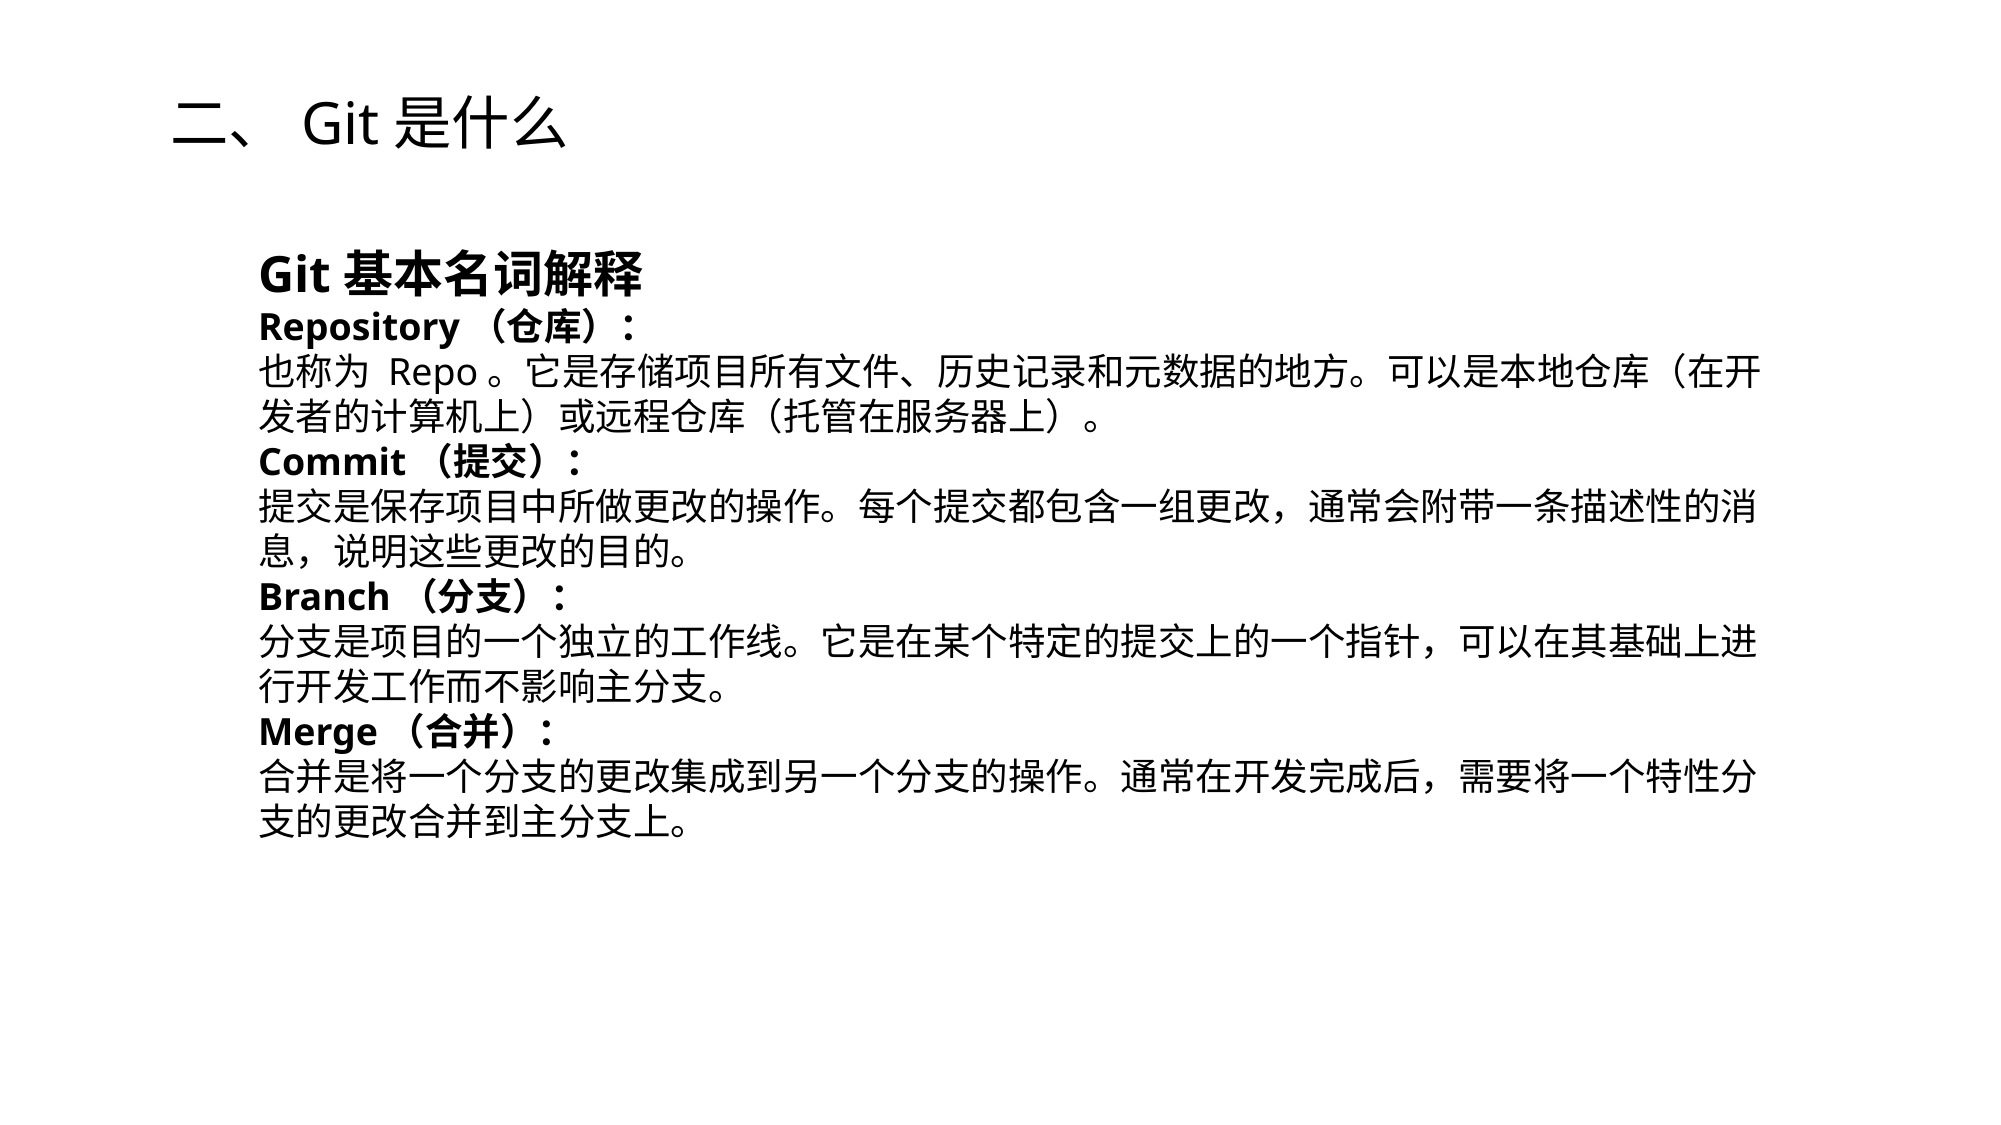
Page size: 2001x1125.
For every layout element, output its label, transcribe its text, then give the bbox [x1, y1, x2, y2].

text_box Git基本名词解释 Repository（仓库）： 也称为 Repo。它是存储项目所有文件、历史记录和元数据的地方。可以是本地仓库（在开发者的计算机上）或远程仓库（托管在服务器上）。 Commit（提交）： 提交是保存项目中所做更改的操作。每个提交都包含一组更改，通常会附带一条描述性的消息，说明这些更改的目的。 Branch（分支）： 分支是项目的一个独立的工作线。它是在某个特定的提交上的一个指针，可以在其基础上进行开发工作而不影响主分支。 Merge（合并）： 合并是将一个分支的更改集成到另一个分支的操作。通常在开发完成后，需要将一个特性分支的更改合并到主分支上。 [243, 235, 1801, 851]
text_box 二、Git是什么 [155, 78, 776, 164]
